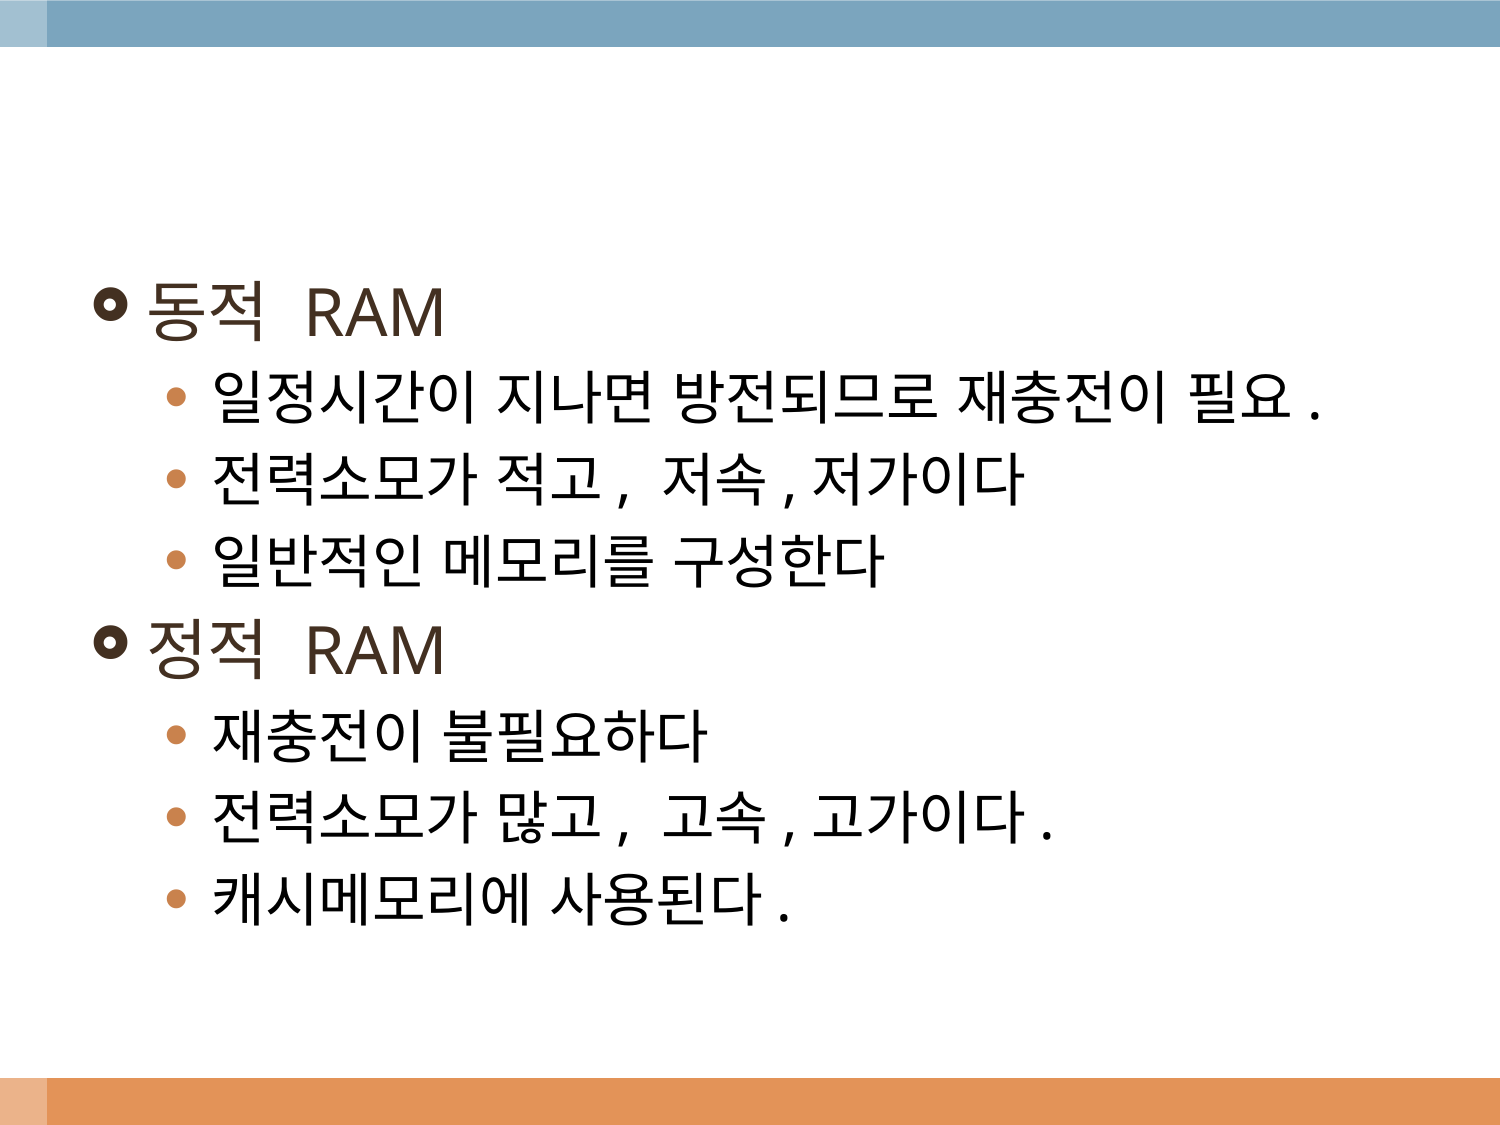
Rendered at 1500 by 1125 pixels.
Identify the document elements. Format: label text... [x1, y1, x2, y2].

list 동적 RAM 일정시간이 지나면 방전되므로 재충전이 필요. 전력소모가 적고, 저속,저가이다 일반적인 메모리를 구성한다 정적 RAM 재충전이 불필요하다 전력소모가 많고, 고속,고가이다. 캐시메모리에 사용된다. [75, 262, 1425, 1005]
